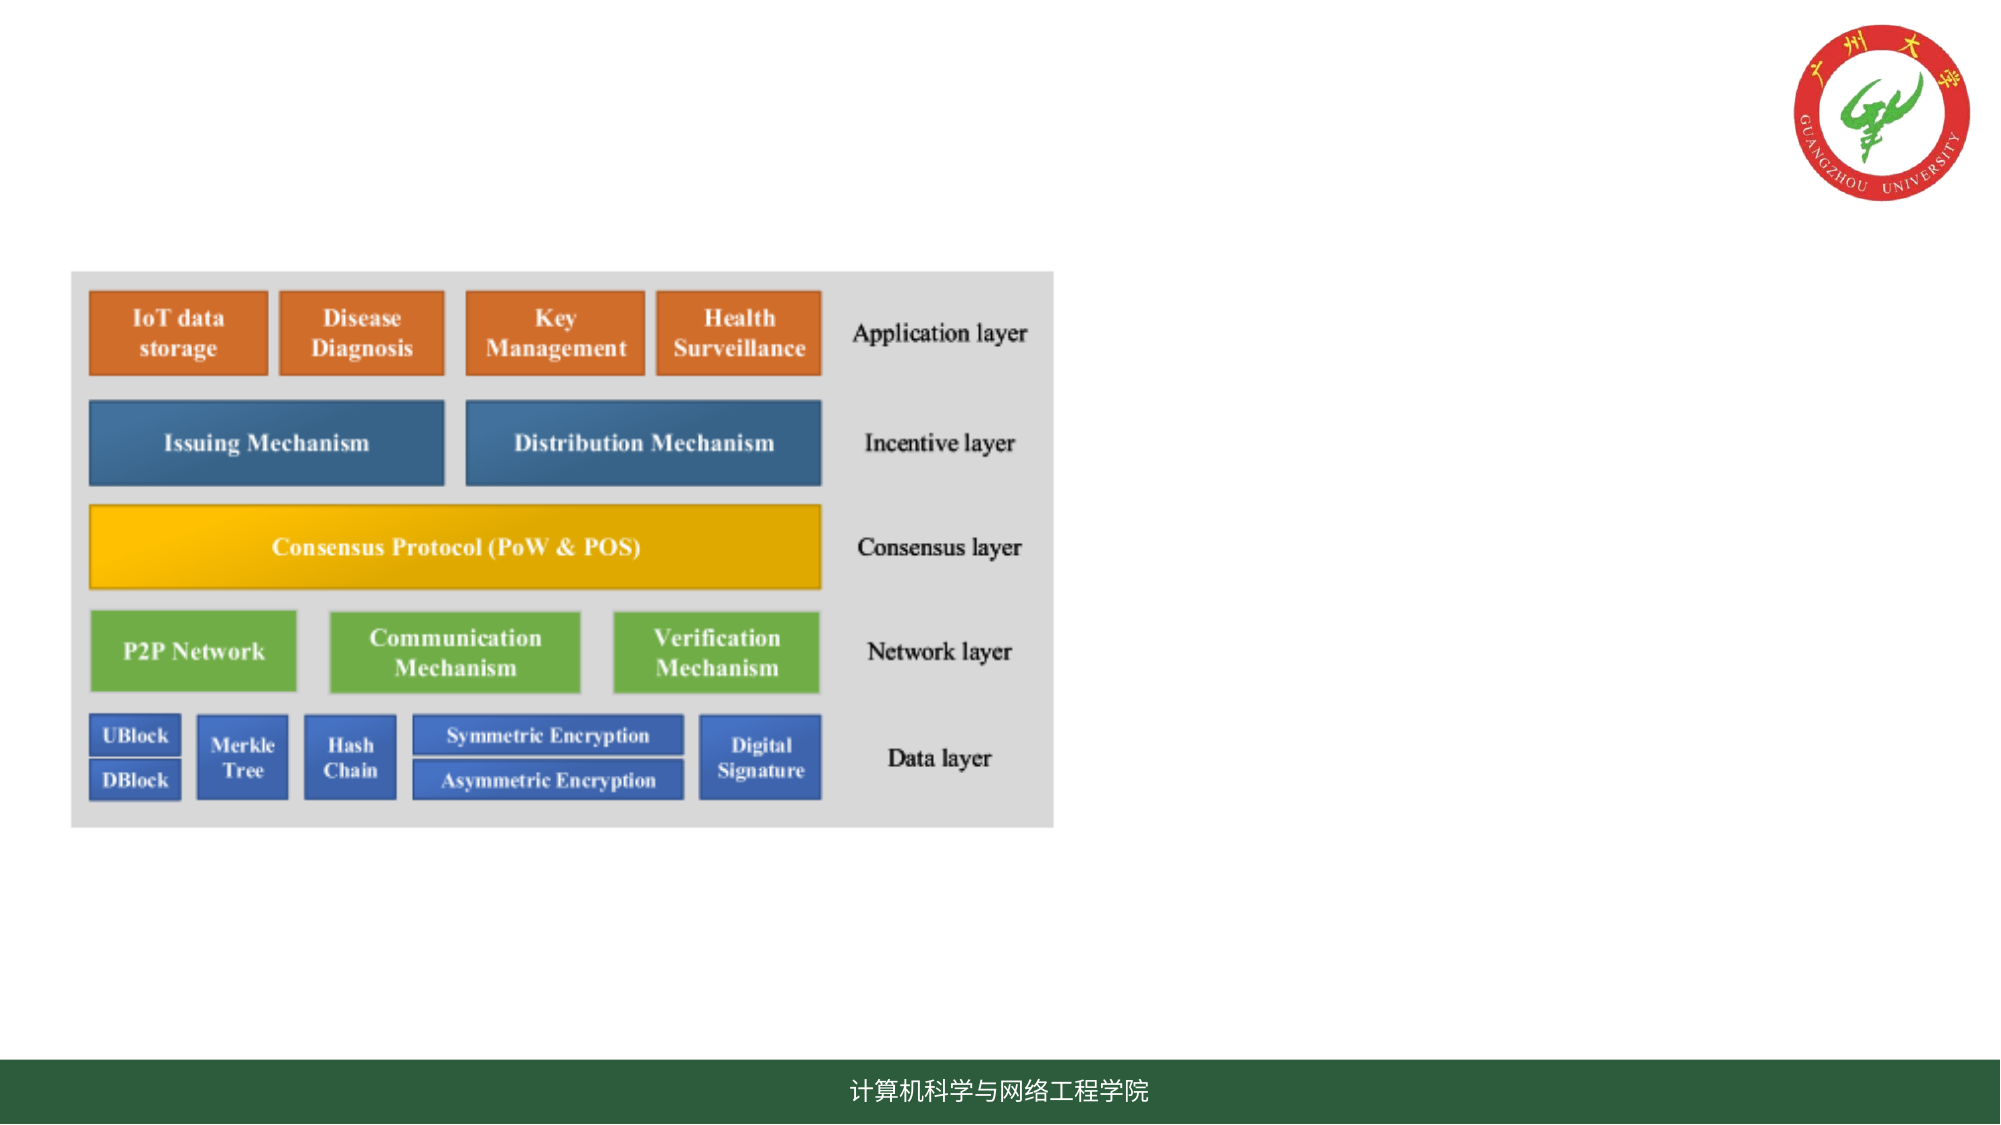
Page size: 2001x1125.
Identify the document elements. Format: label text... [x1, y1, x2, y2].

picture [50, 258, 1062, 840]
text_box [0, 1058, 2000, 1125]
picture [1788, 22, 1974, 209]
text_box 计算机科学与网络工程学院 [662, 1060, 1338, 1121]
